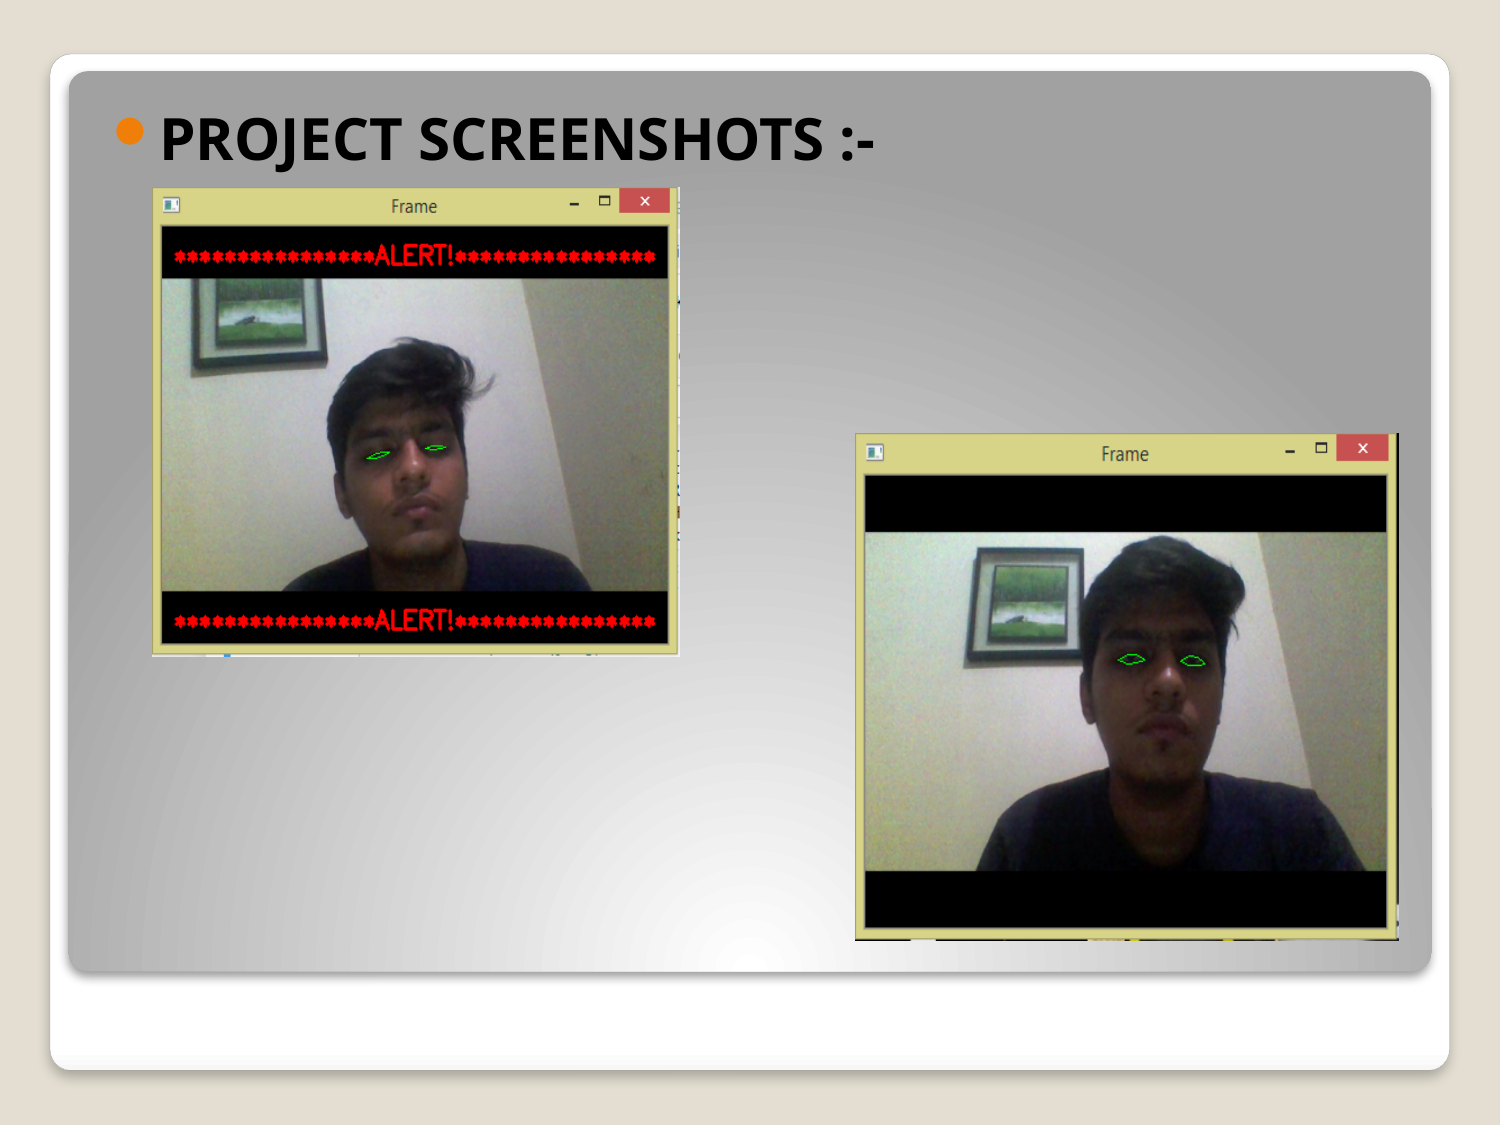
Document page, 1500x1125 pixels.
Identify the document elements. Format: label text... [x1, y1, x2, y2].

picture [855, 433, 1399, 941]
picture [152, 187, 680, 657]
list PROJECT SCREENSHOTS :- [82, 86, 1425, 774]
